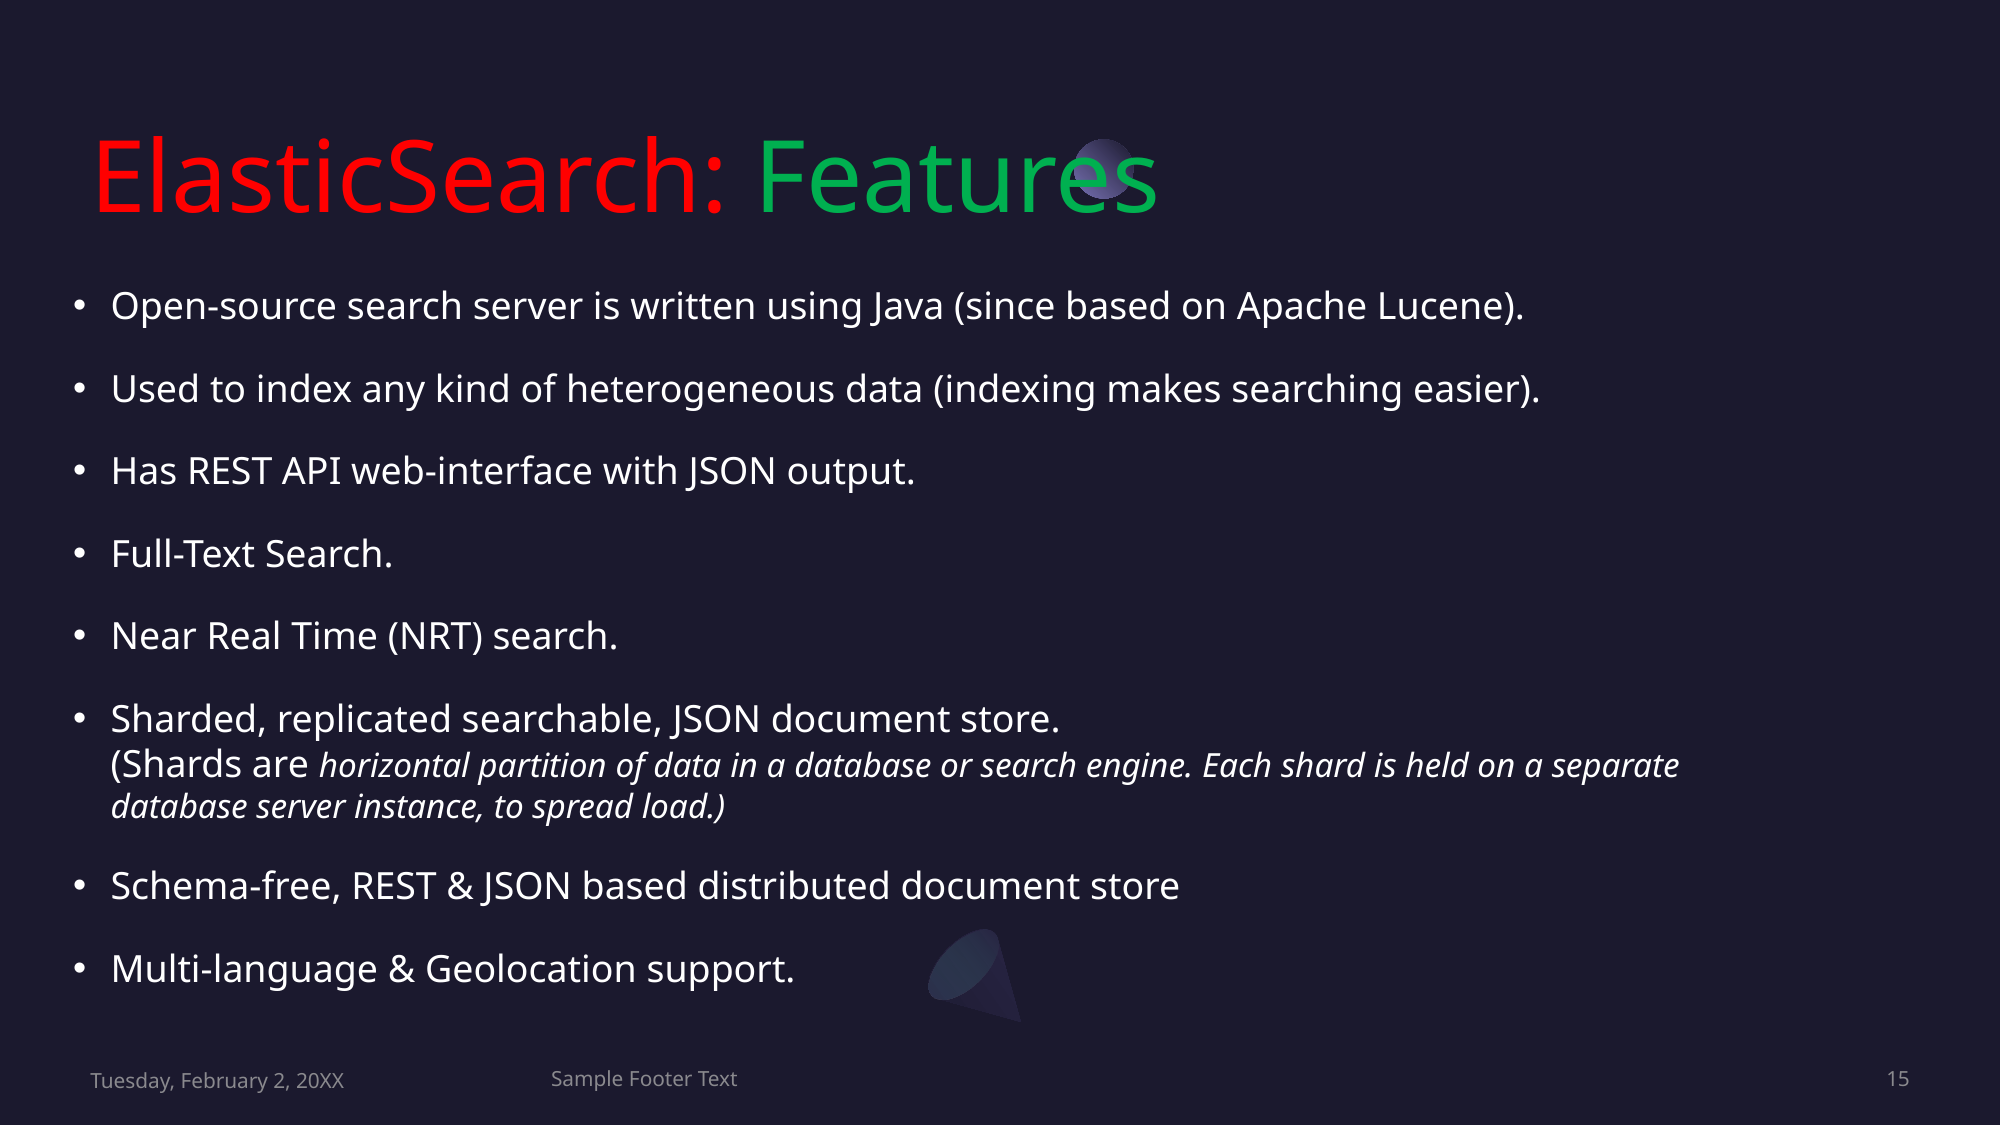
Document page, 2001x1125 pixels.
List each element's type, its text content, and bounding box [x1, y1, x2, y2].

footer Sample Footer Text [551, 1067, 1598, 1093]
title ElasticSearch: Features [90, 90, 1539, 235]
slide_number 15 [1632, 1067, 1910, 1093]
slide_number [90, 1067, 522, 1093]
list Open-source search server is written using Java (since based on Apache Lucene). Used to index any kind of heterogeneous data (indexing makes searching easier). Has REST API web-interface with JSON output. Full-Text Search. Near Real Time (NRT) search. Sharded, replicated searchable, JSON document store. (Shards are horizontal partition of data in a database or search engine. Each shard is held on a separate database server instance, to spread load.) Schema-free, REST & JSON based distributed document store Multi-language & Geolocation support. [73, 282, 1777, 843]
